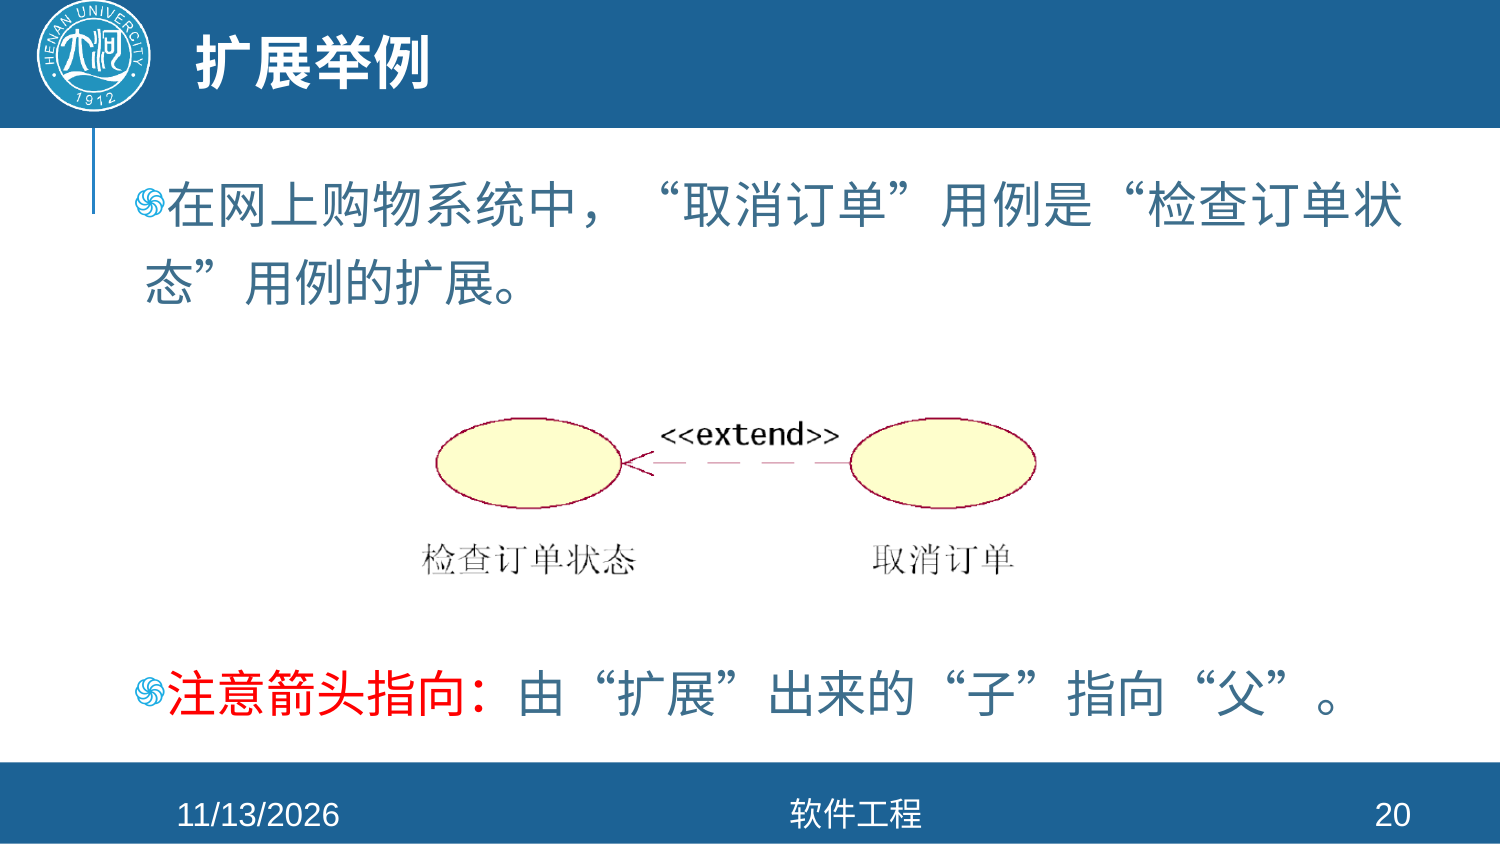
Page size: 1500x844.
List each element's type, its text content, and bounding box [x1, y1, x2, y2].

list 在网上购物系统中，“取消订单”用例是“检查订单状态”用例的扩展。 注意箭头指向：由“扩展”出来的“子”指向“父”。 [126, 147, 1411, 773]
slide_number 20 [1333, 796, 1454, 830]
footer 软件工程 [391, 796, 1322, 830]
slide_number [126, 796, 391, 830]
title 扩展举例 [179, 0, 1454, 136]
picture [421, 409, 1040, 584]
